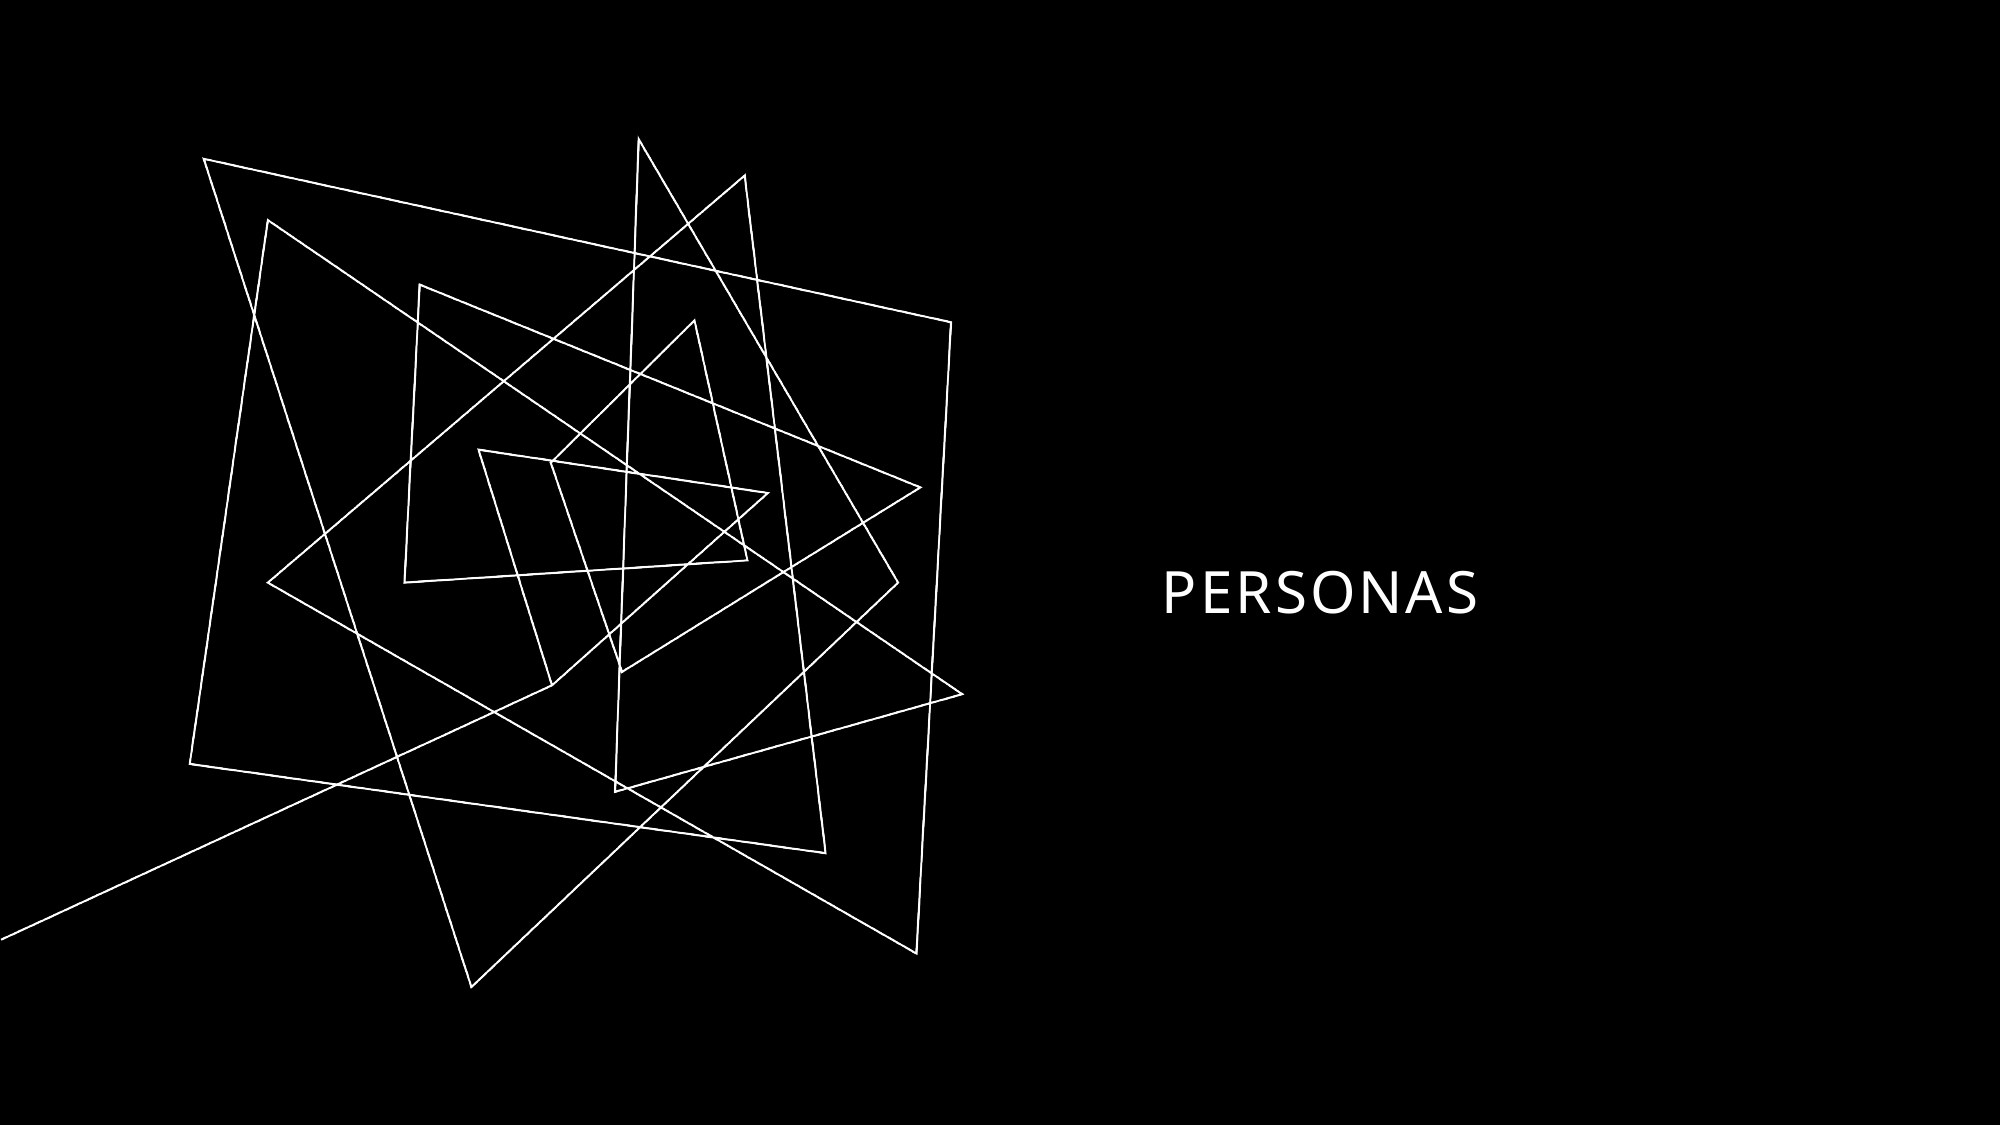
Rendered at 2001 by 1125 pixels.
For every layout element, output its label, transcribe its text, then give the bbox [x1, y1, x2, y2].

picture [0, 135, 965, 989]
title PERSONAS [1146, 352, 1890, 634]
